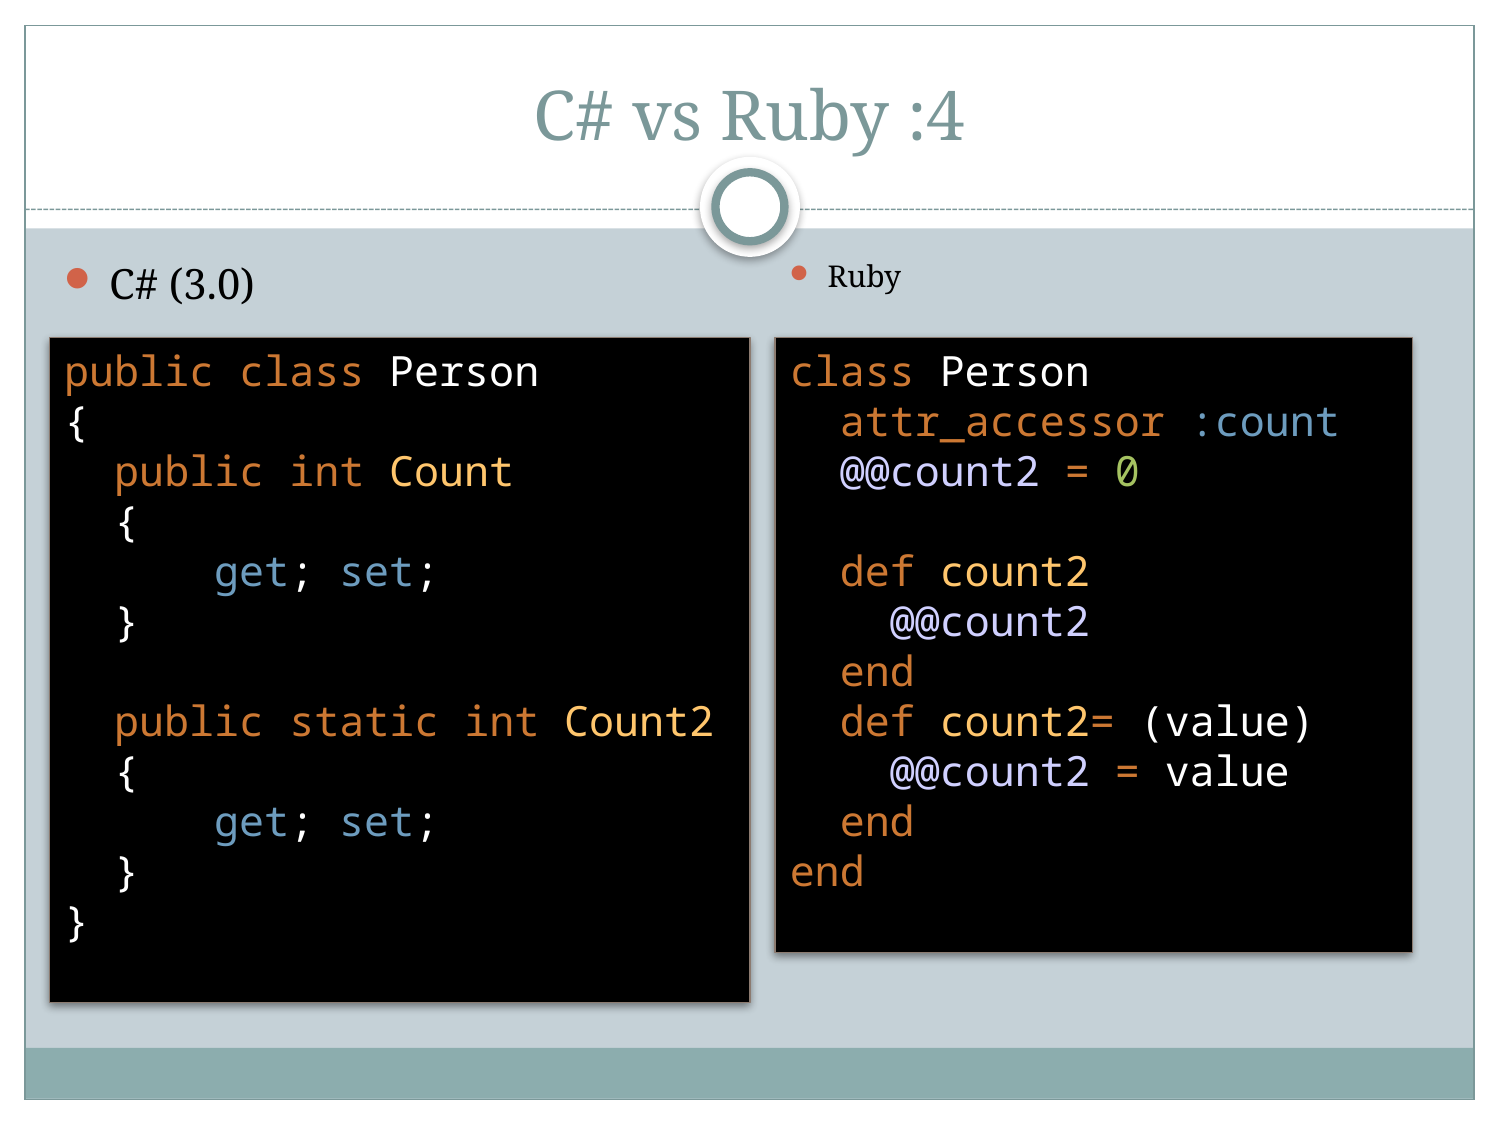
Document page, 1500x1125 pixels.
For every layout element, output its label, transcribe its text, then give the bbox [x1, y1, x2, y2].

text_box class Person attr_accessor :count @@count2 = 0 def count2 @@count2 end def count2= (value) @@count2 = value end end [774, 337, 1413, 953]
text_box public class Person { public int Count { get; set; } public static int Count2 { get; set; } } [49, 337, 751, 1003]
list C# (3.0) [49, 250, 750, 335]
title C# vs Ruby :4 [49, 37, 1450, 162]
text_box Ruby [774, 250, 1476, 338]
